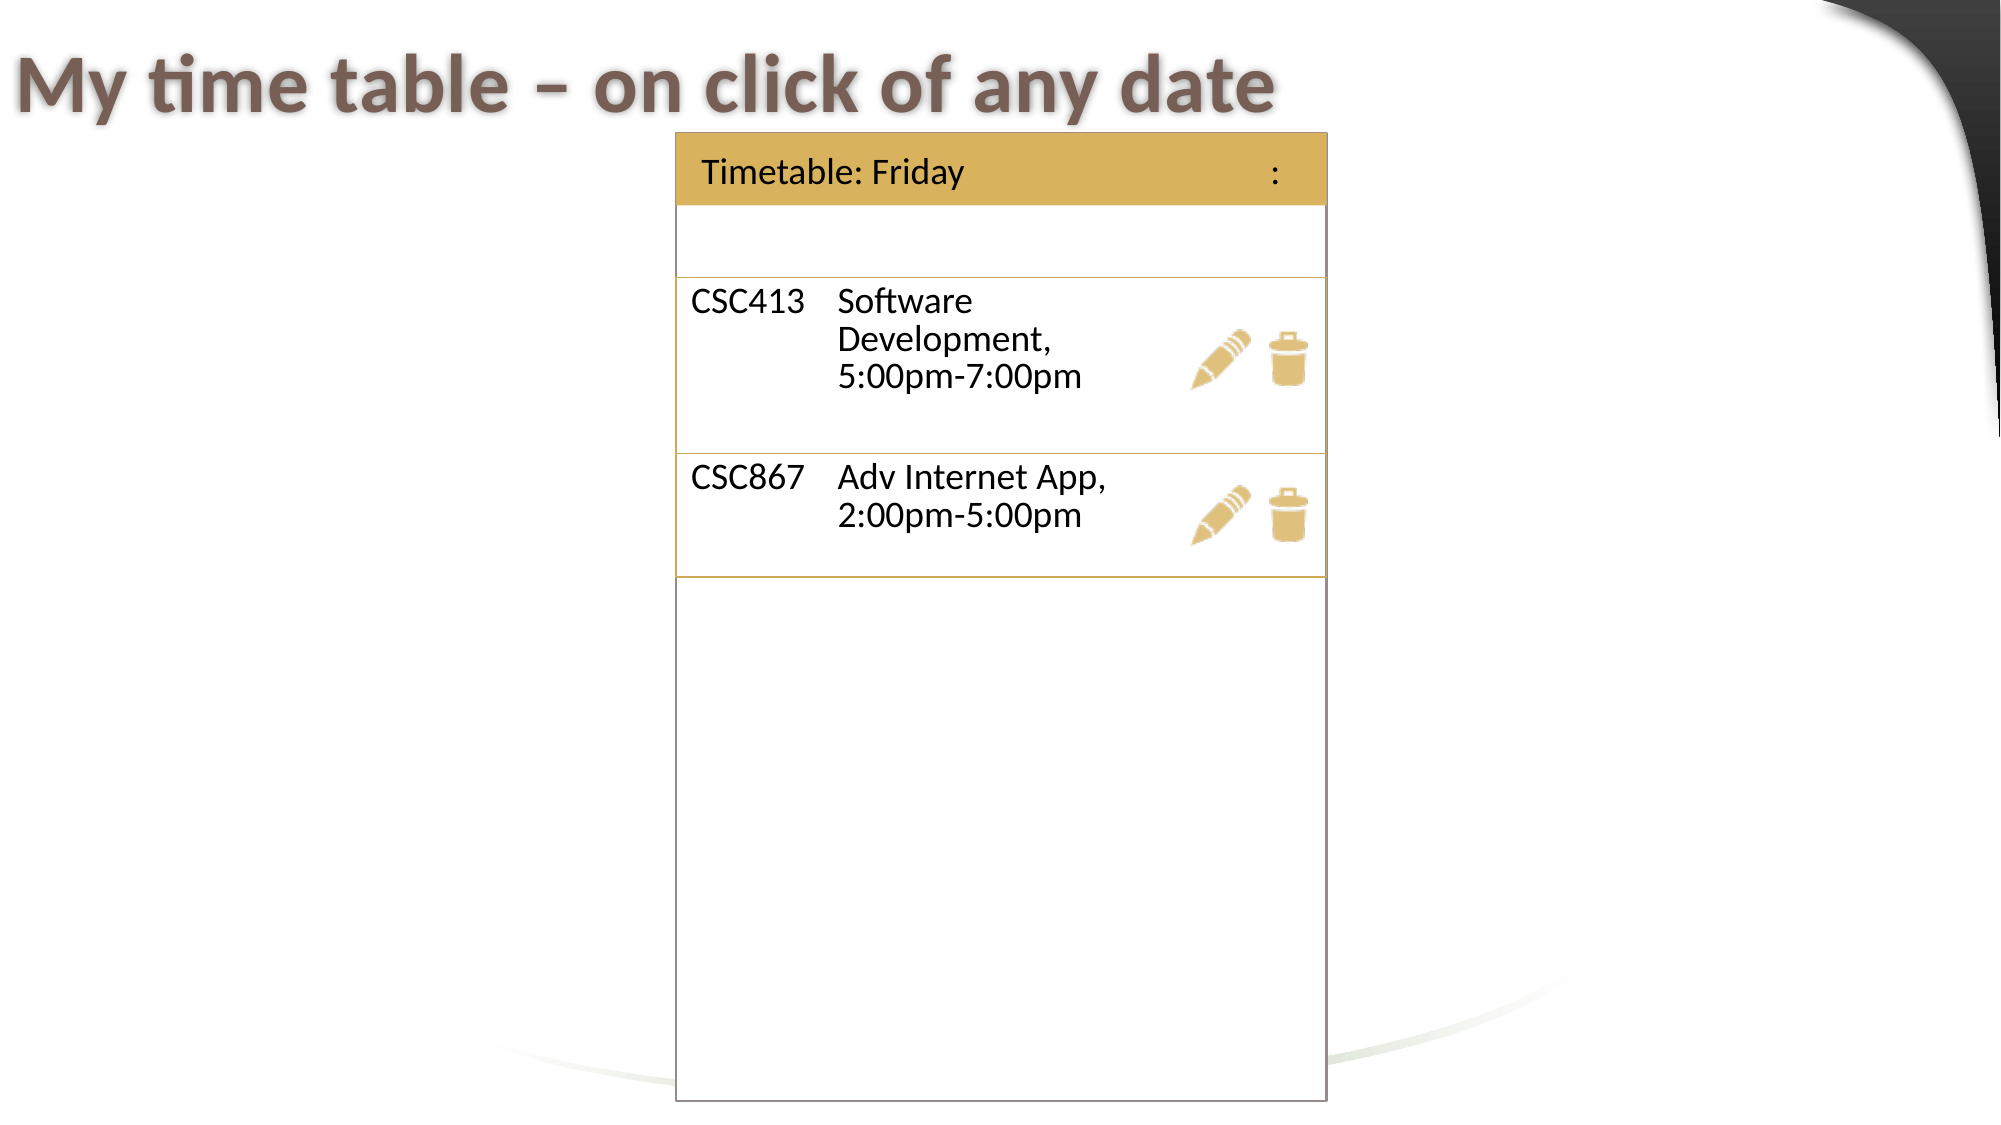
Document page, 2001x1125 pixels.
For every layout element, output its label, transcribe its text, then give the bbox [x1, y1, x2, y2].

picture [1182, 321, 1327, 398]
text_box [675, 132, 1327, 1102]
title My time table – on click of any date [0, 0, 1699, 160]
picture [1182, 477, 1327, 554]
